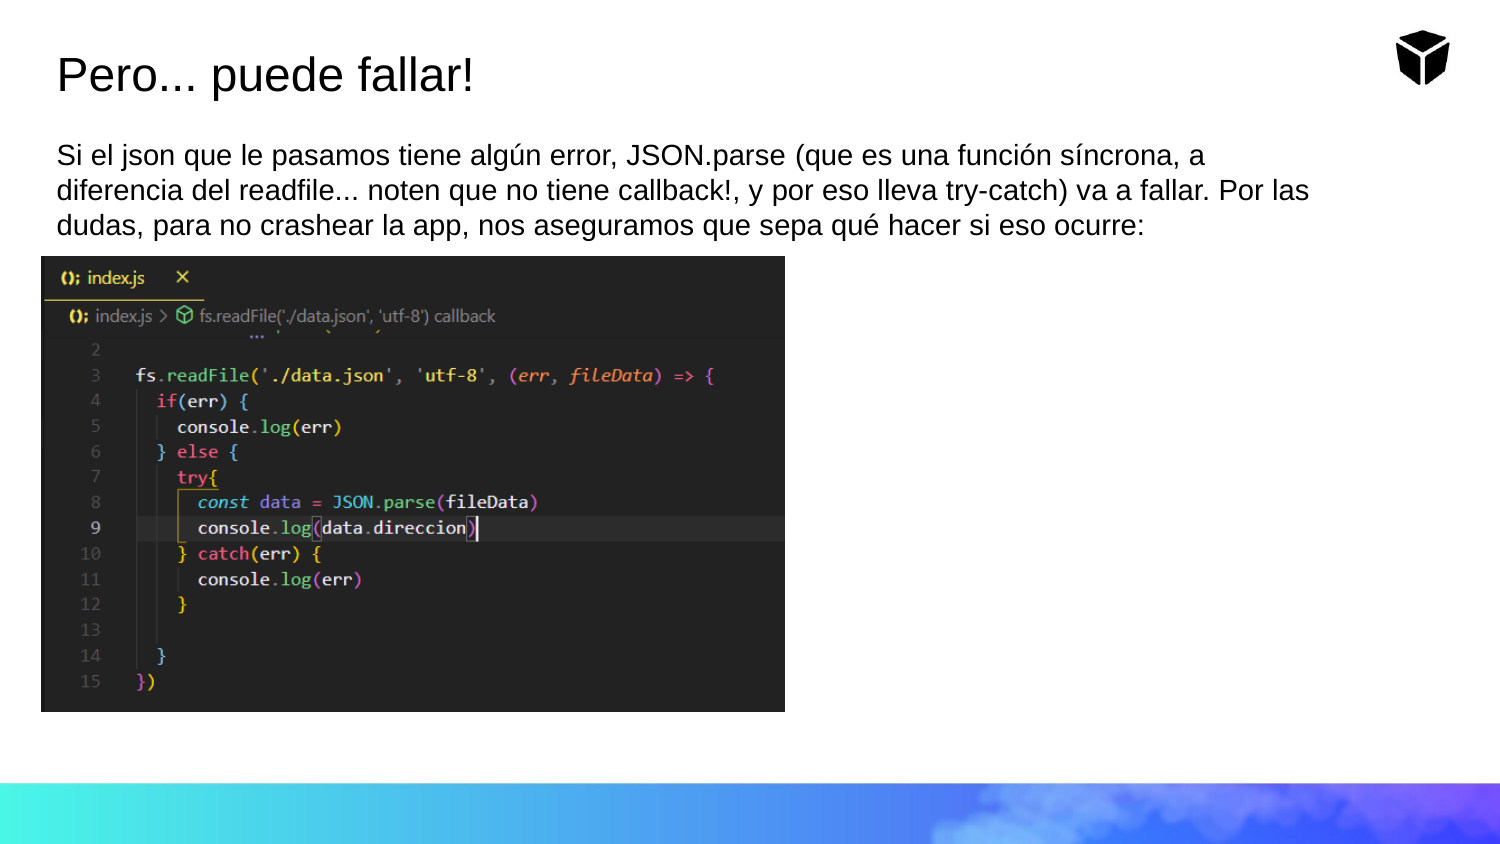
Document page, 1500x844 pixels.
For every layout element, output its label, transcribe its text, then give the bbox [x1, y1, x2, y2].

text_box Pero... puede fallar! Si el json que le pasamos tiene algún error, JSON.parse (que es una función síncrona, a diferencia del readfile... noten que no tiene callback!, y por eso lleva try-catch) va a fallar. Por las dudas, para no crashear la app, nos aseguramos que sepa qué hacer si eso ocurre: [41, 28, 1330, 257]
picture [0, 0, 1500, 844]
